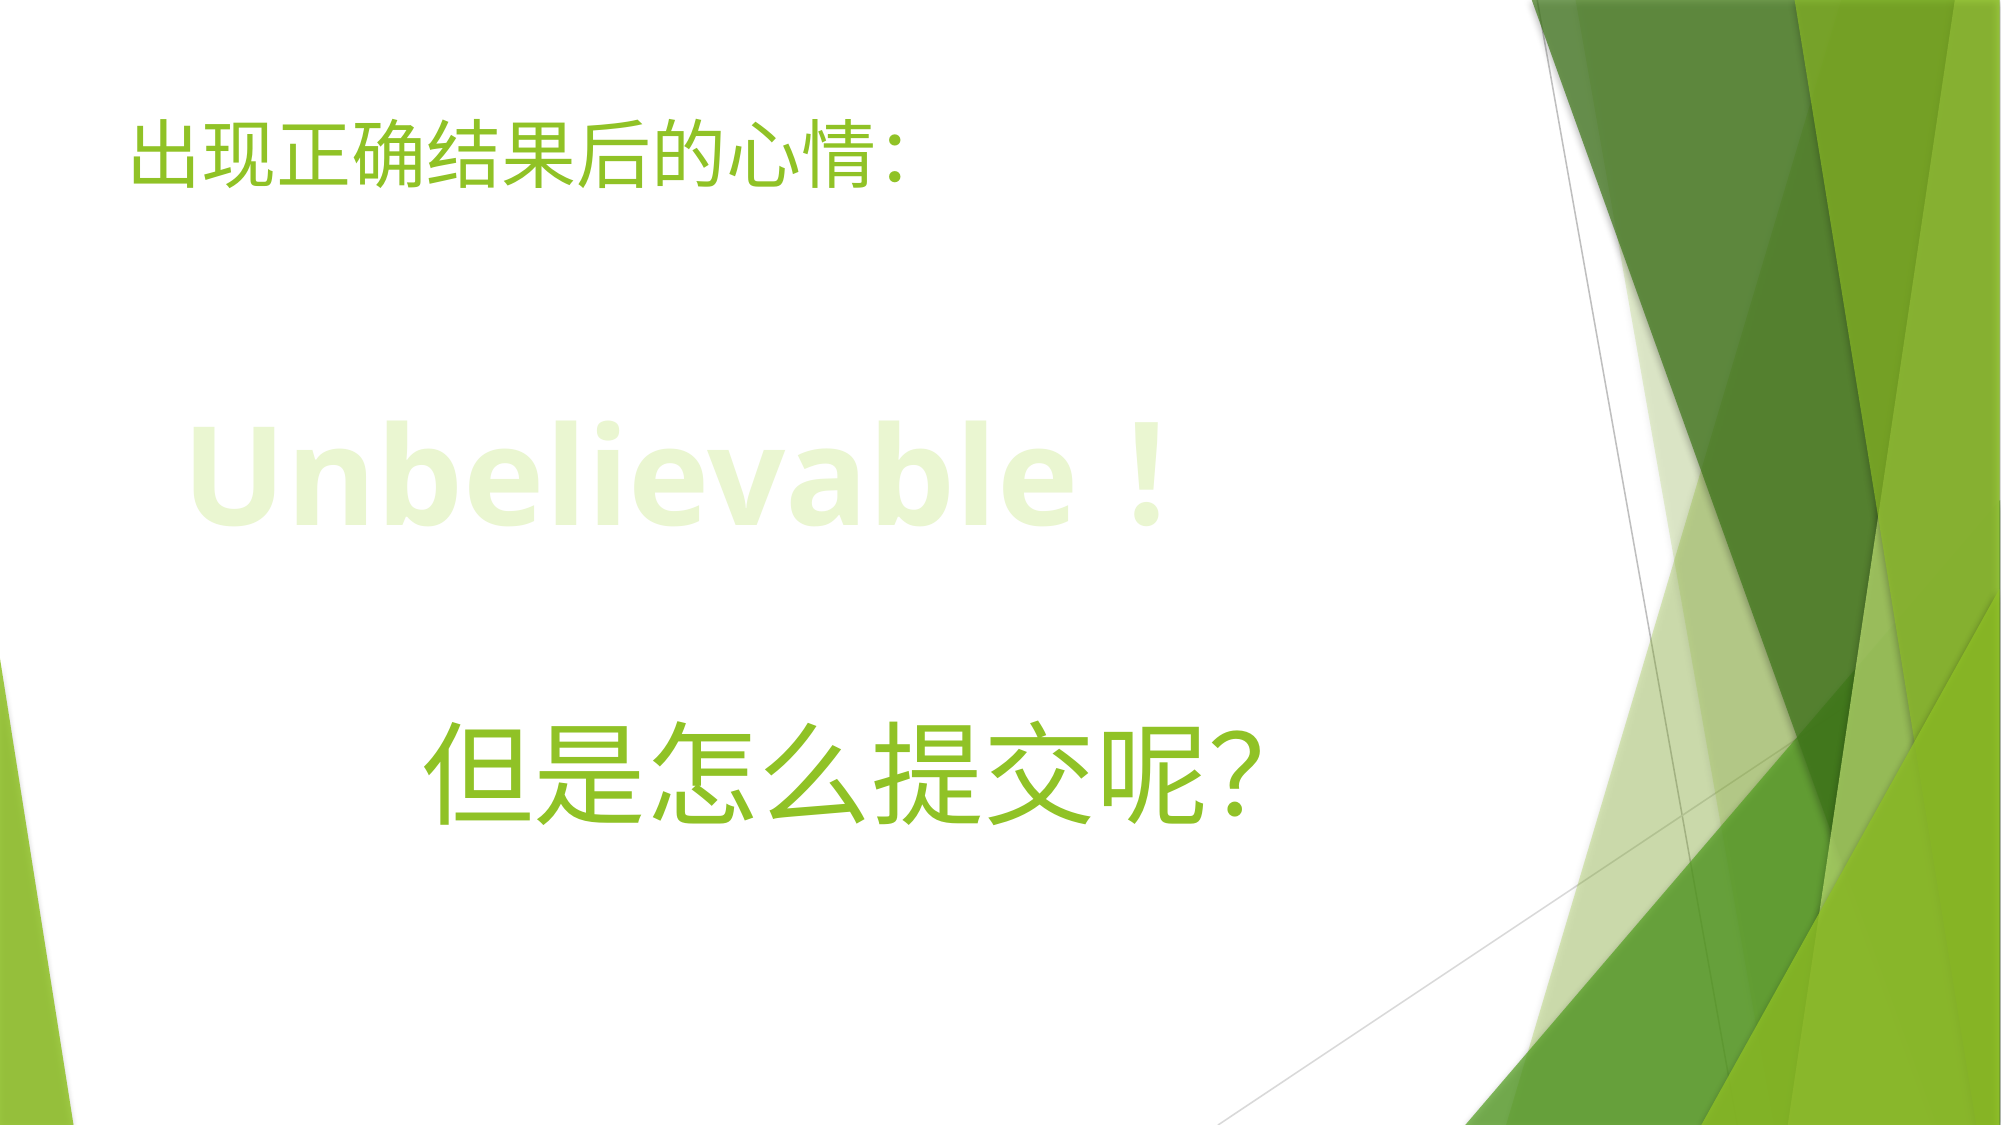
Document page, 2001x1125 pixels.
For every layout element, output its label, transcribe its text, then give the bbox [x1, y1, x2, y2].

title 出现正确结果后的心情： [111, 99, 1522, 317]
text_box Unbelievable！ [167, 380, 1265, 561]
text_box 但是怎么提交呢？ [406, 695, 1337, 846]
